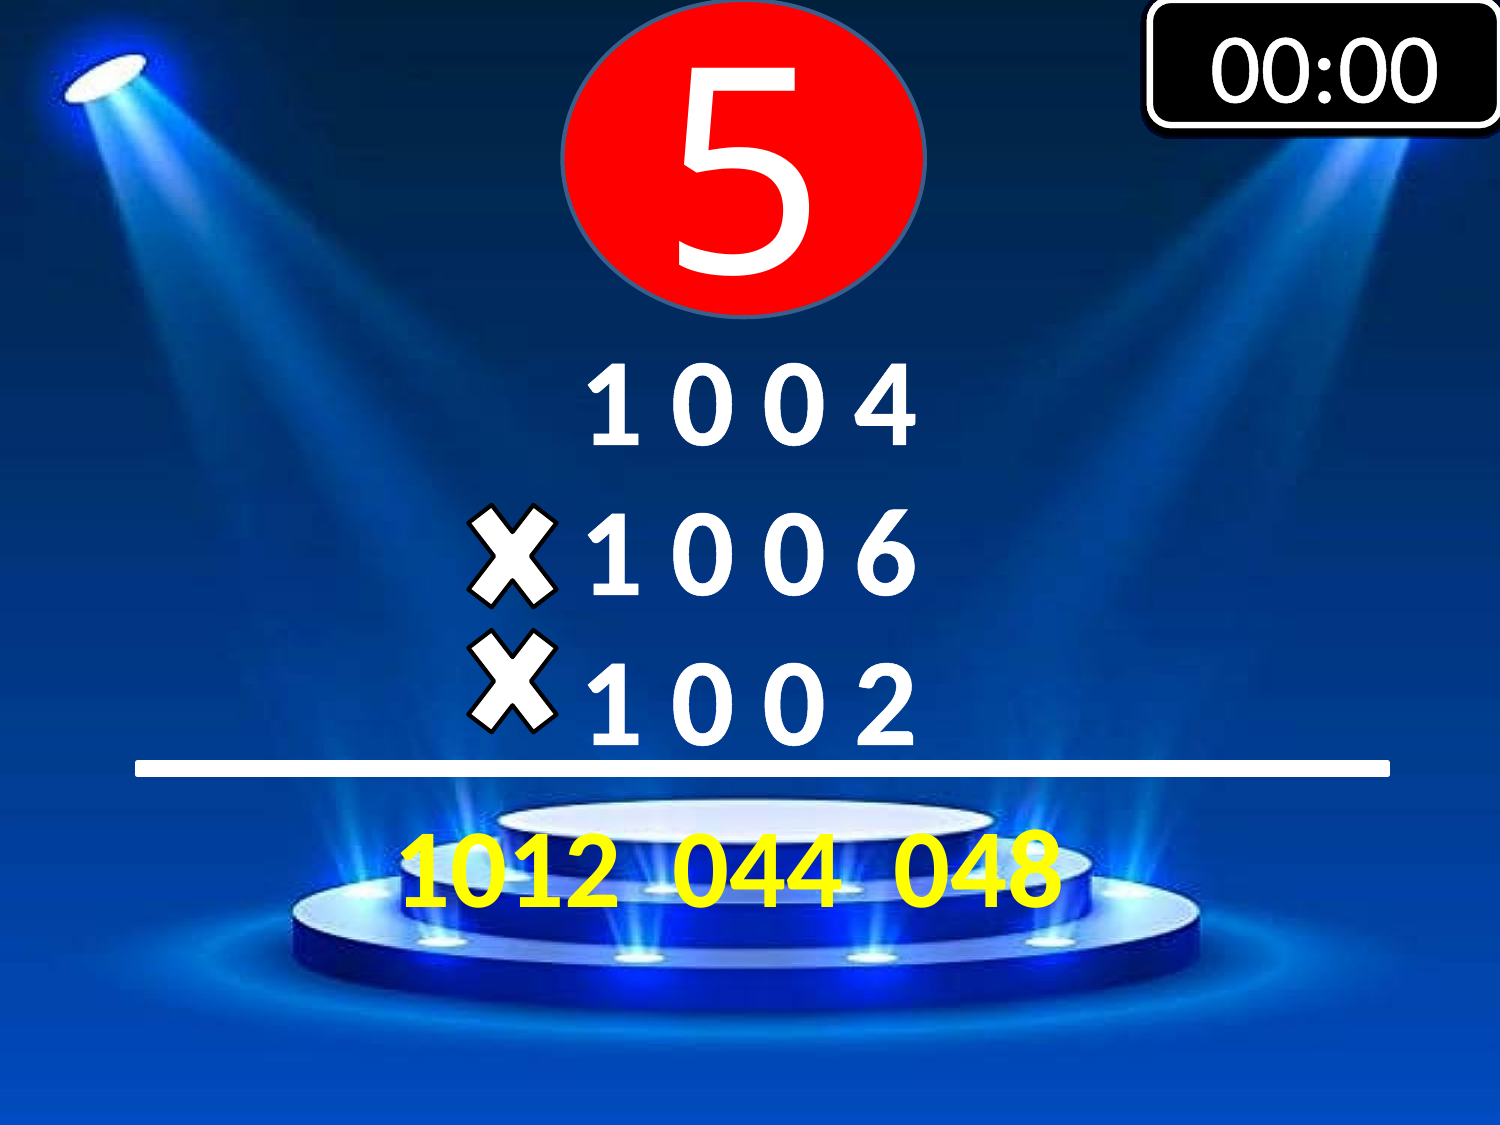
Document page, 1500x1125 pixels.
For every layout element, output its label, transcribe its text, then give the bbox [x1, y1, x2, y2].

picture [0, 0, 1500, 1125]
text_box [466, 502, 559, 610]
text_box 1012 044 048 [378, 787, 1081, 938]
text_box [135, 760, 1390, 777]
text_box 00:00 [1146, 0, 1500, 129]
text_box 1 0 0 4 1 0 0 6 1 0 0 2 [564, 312, 933, 760]
text_box 5 [560, 0, 928, 312]
text_box [466, 627, 559, 735]
